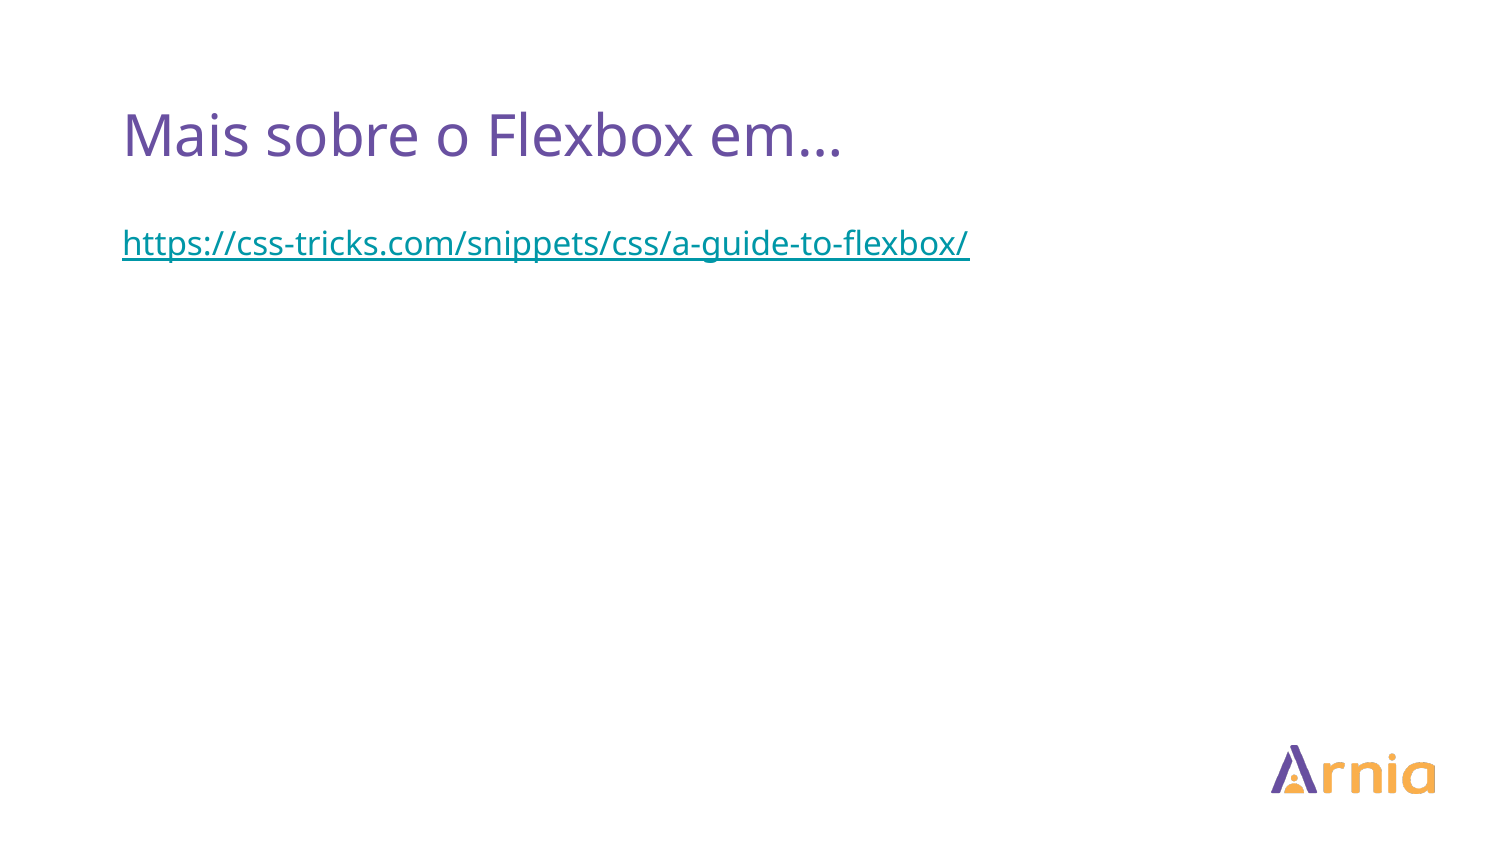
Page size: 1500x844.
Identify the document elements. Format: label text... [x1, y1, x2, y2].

text_box Mais sobre o Flexbox em… [107, 83, 1272, 184]
picture [1271, 745, 1435, 794]
text_box https://css-tricks.com/snippets/css/a-guide-to-flexbox/ [107, 200, 1376, 375]
